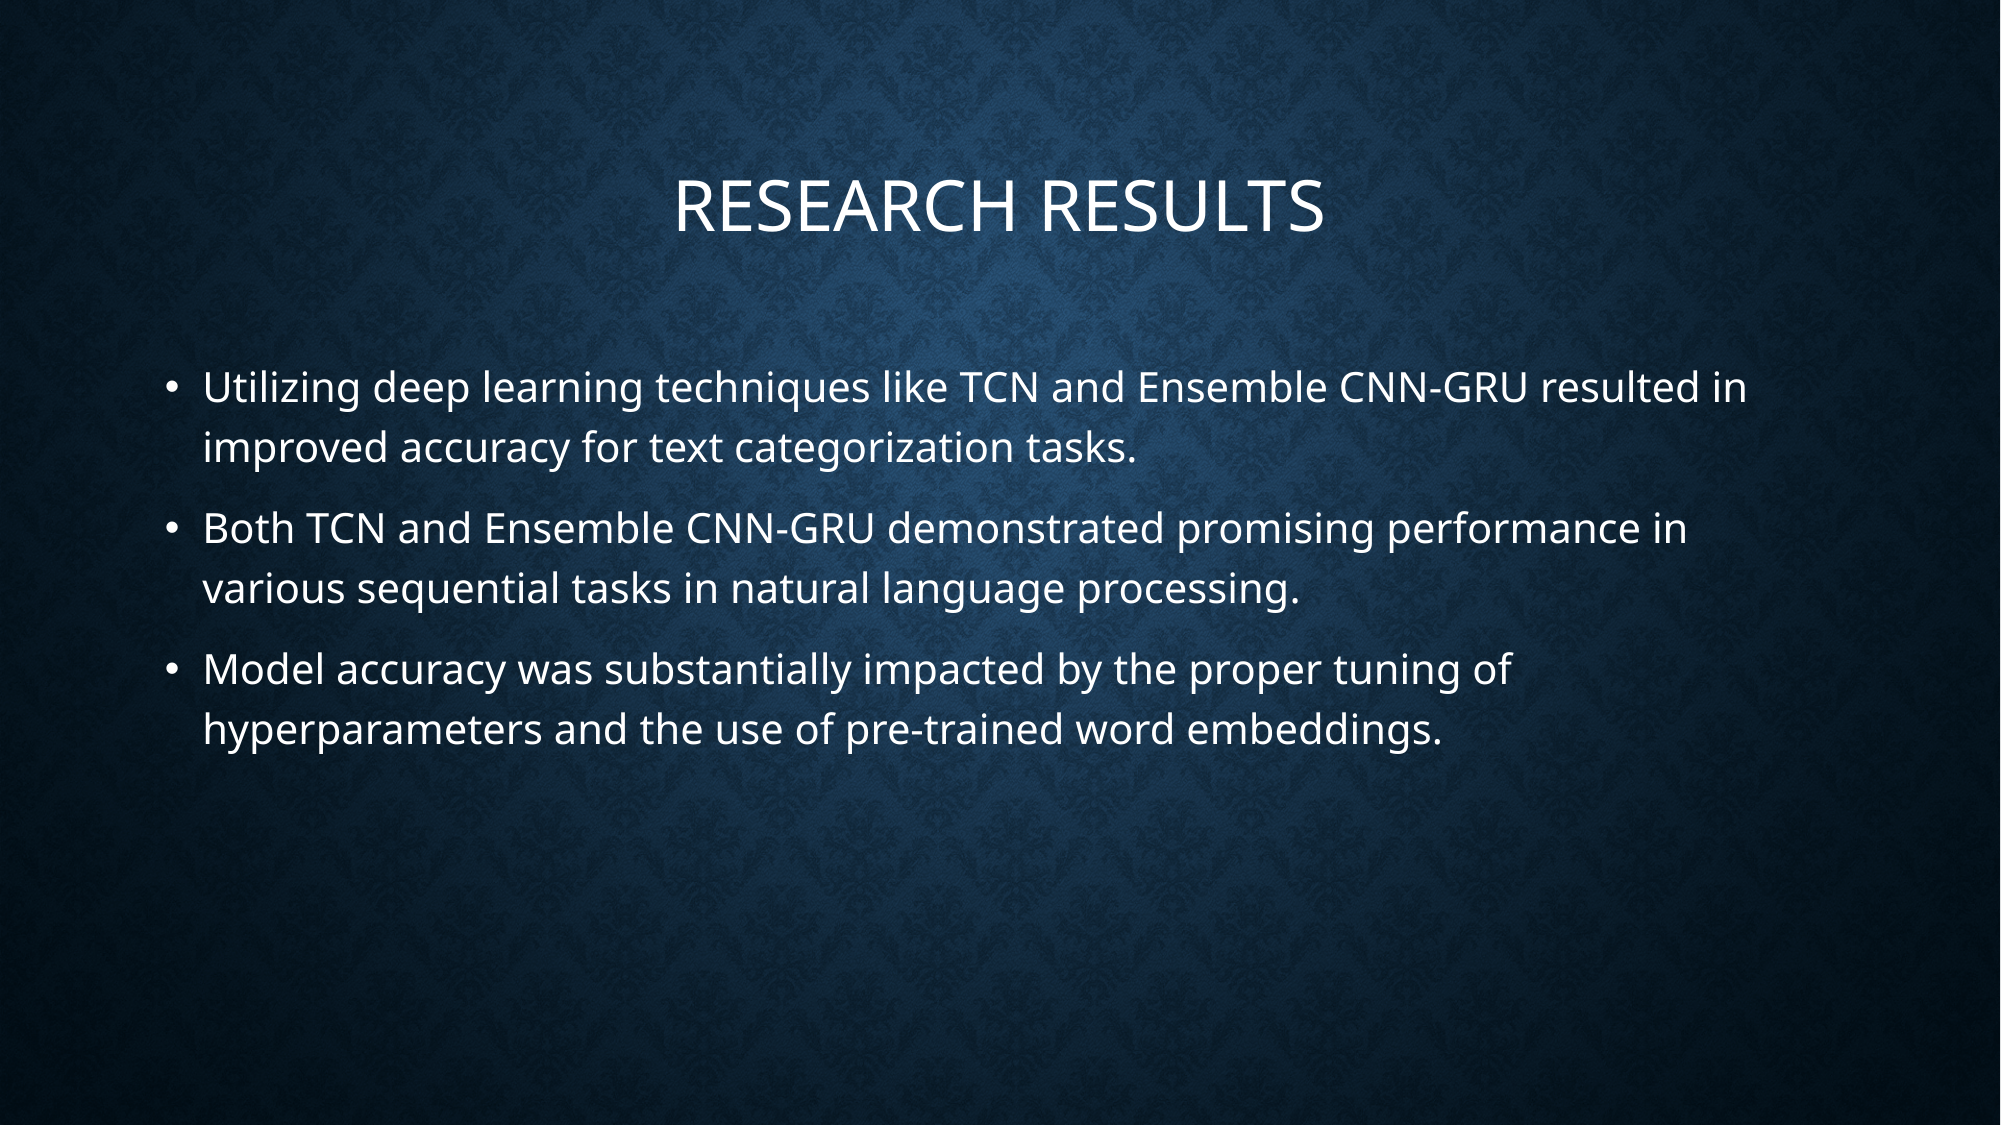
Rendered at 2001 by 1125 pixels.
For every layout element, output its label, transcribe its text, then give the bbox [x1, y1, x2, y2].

title Research Results [149, 99, 1849, 318]
list Utilizing deep learning techniques like TCN and Ensemble CNN-GRU resulted in improved accuracy for text categorization tasks. Both TCN and Ensemble CNN-GRU demonstrated promising performance in various sequential tasks in natural language processing. Model accuracy was substantially impacted by the proper tuning of hyperparameters and the use of pre-trained word embeddings. [149, 343, 1849, 950]
